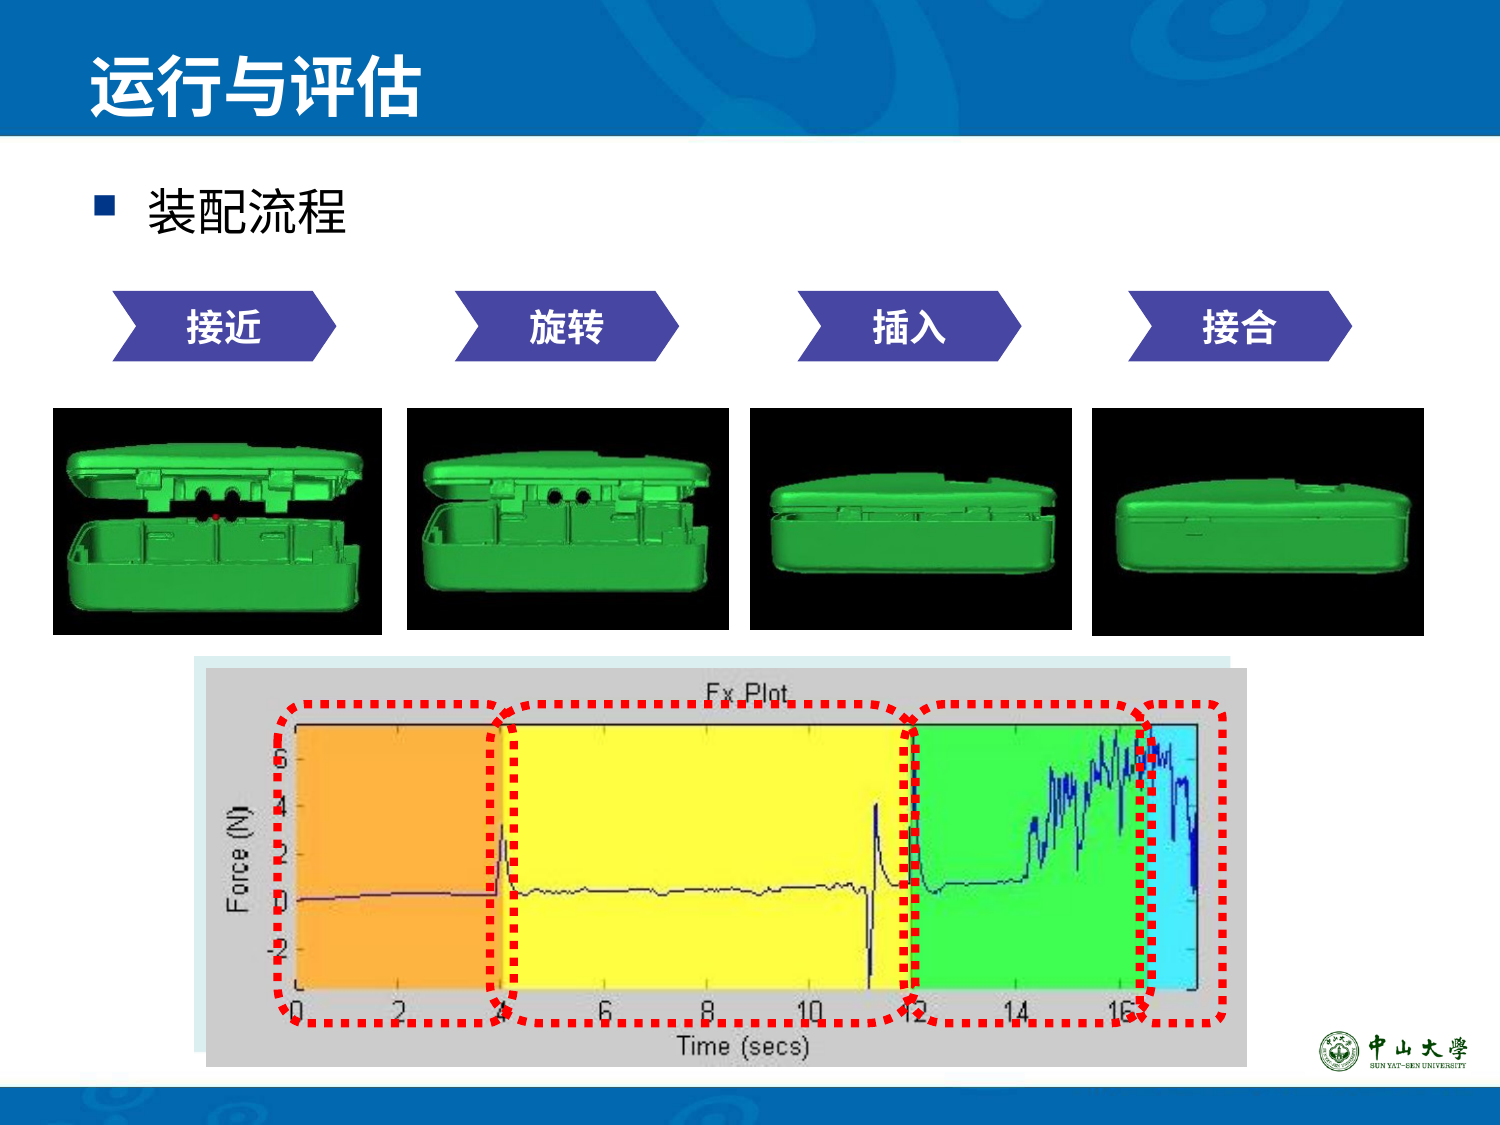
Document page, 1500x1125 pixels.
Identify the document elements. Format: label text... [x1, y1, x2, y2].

text_box 接合 [1128, 290, 1353, 362]
text_box 装配流程 [76, 172, 1427, 916]
title 运行与评估 [75, 19, 1425, 161]
picture [0, 0, 1500, 1125]
text_box 接近 [112, 290, 337, 362]
text_box 插入 [797, 290, 1022, 362]
text_box 旋转 [454, 290, 680, 362]
